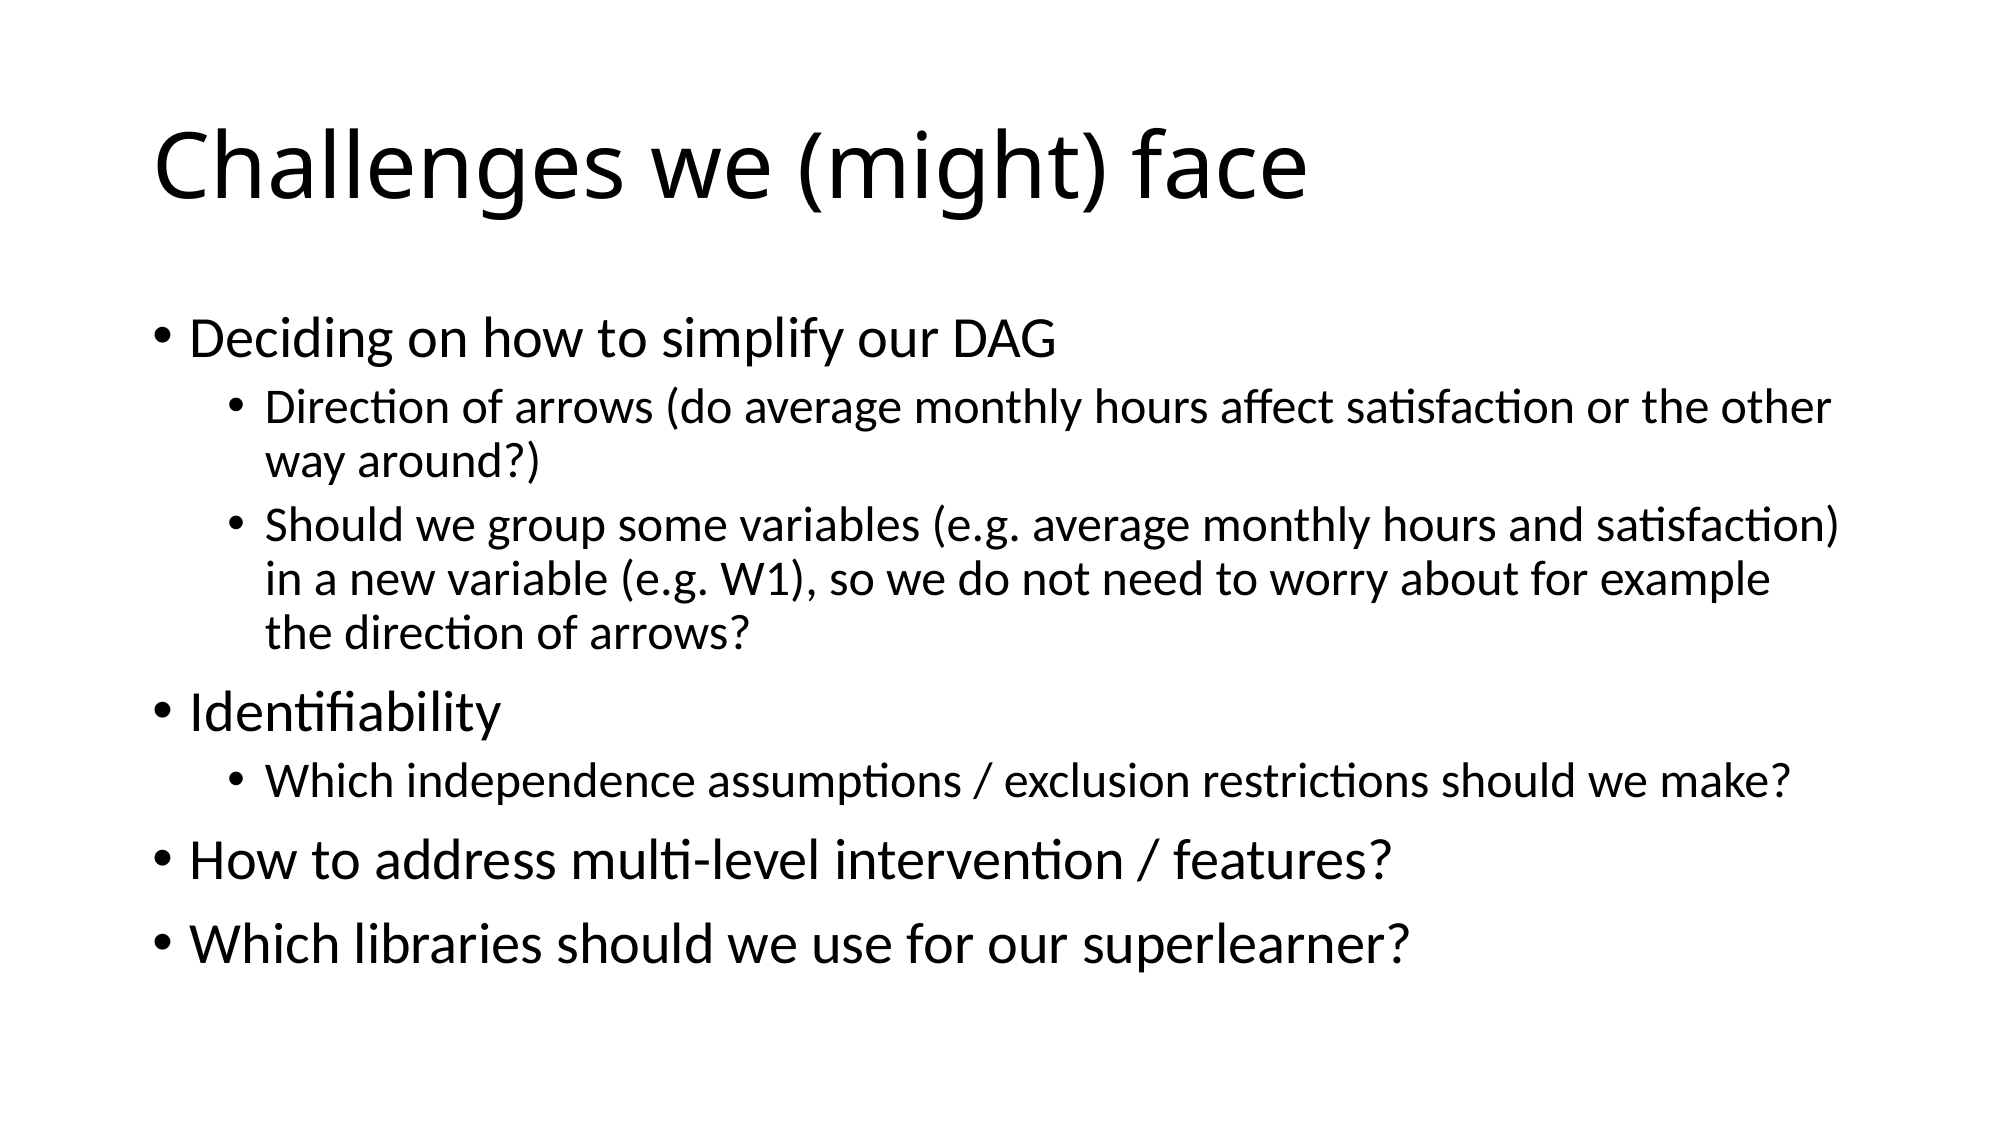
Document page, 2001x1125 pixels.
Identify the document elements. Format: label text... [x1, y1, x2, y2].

title Challenges we (might) face [137, 59, 1863, 278]
list Deciding on how to simplify our DAG Direction of arrows (do average monthly hours affect satisfaction or the other way around?) Should we group some variables (e.g. average monthly hours and satisfaction) in a new variable (e.g. W1), so we do not need to worry about for example the direction of arrows? Identifiability Which independence assumptions / exclusion restrictions should we make? How to address multi-level intervention / features? Which libraries should we use for our superlearner? [137, 299, 1863, 1014]
